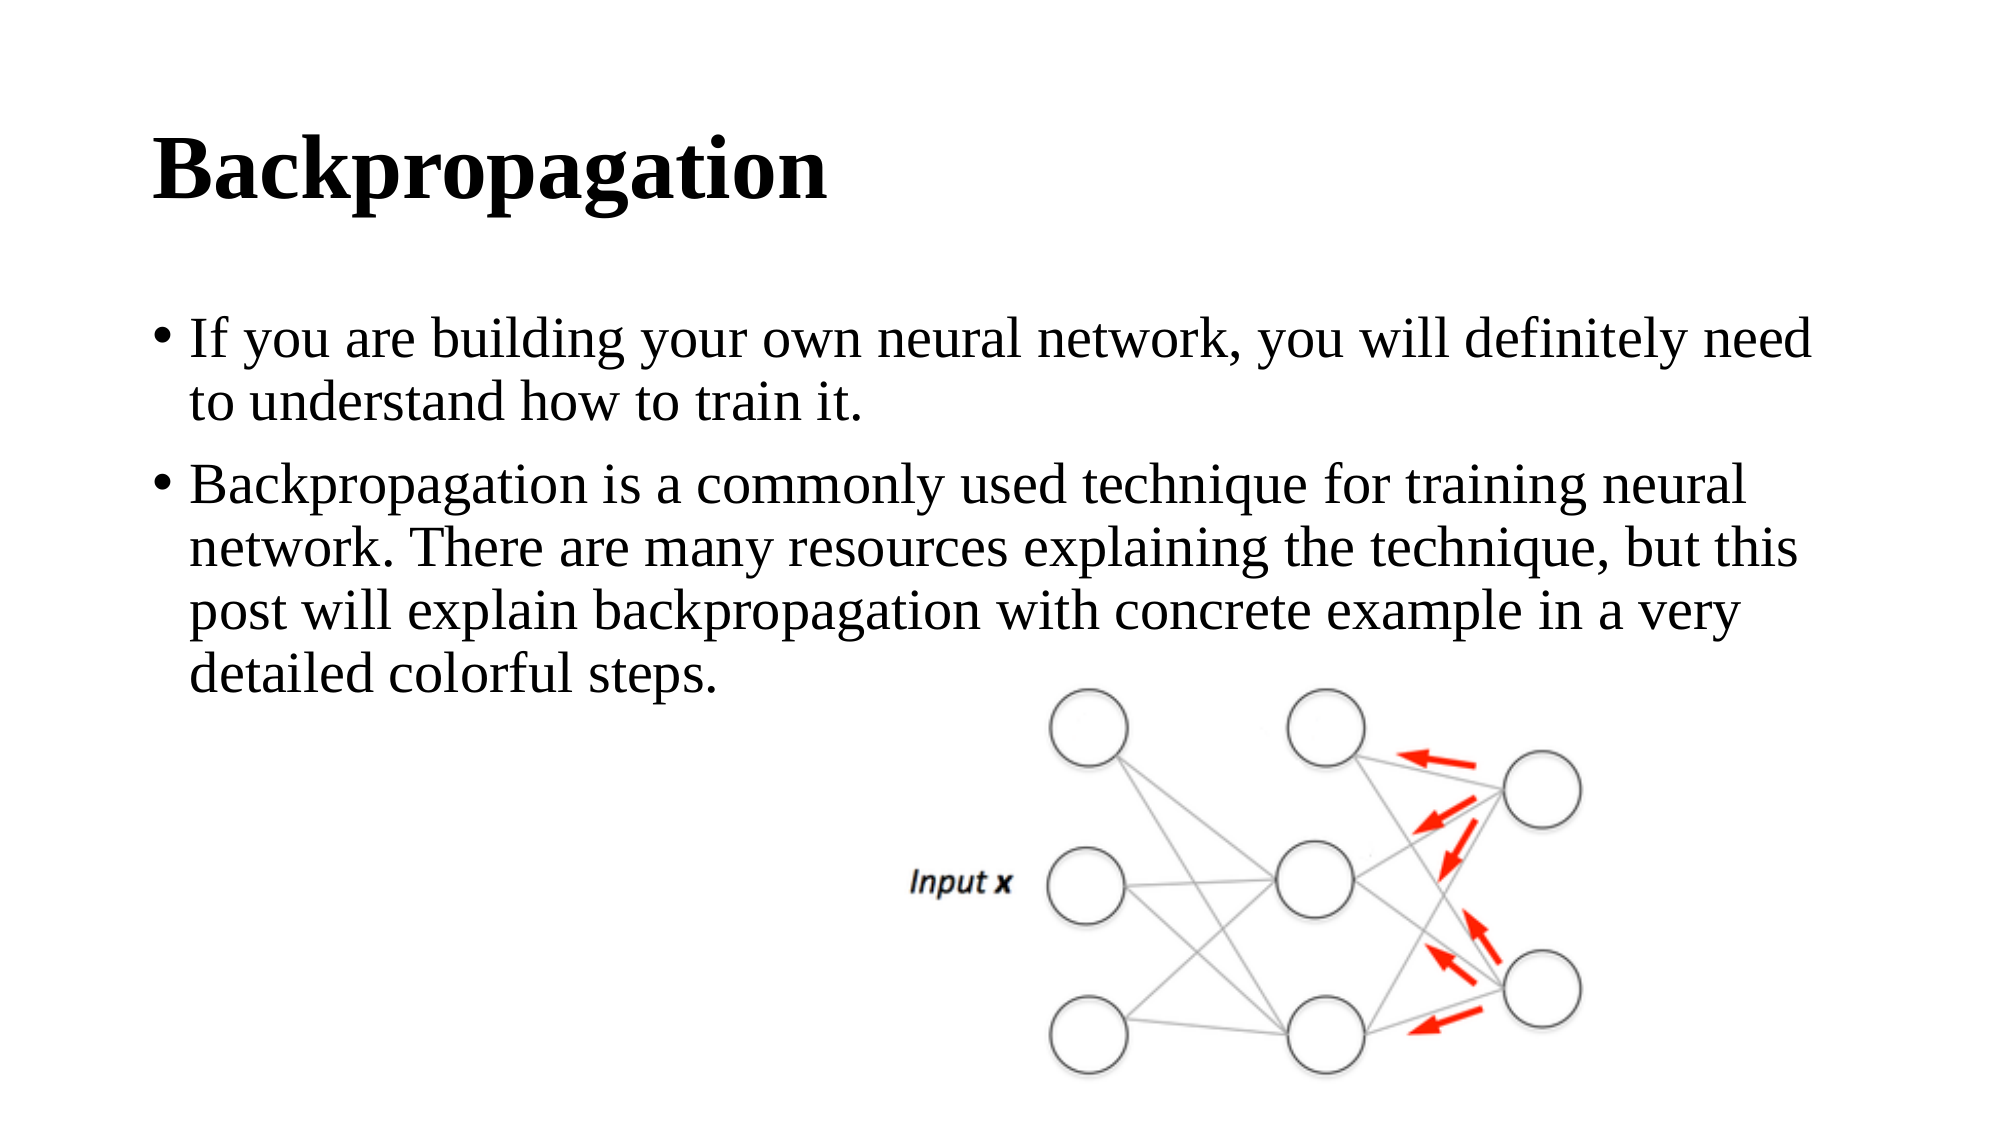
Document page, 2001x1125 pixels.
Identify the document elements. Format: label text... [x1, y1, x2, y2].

list If you are building your own neural network, you will definitely need to understand how to train it. Backpropagation is a commonly used technique for training neural network. There are many resources explaining the technique, but this post will explain backpropagation with concrete example in a very detailed colorful steps. [137, 299, 1863, 1014]
title Backpropagation [137, 59, 1863, 278]
picture [895, 656, 1662, 1109]
